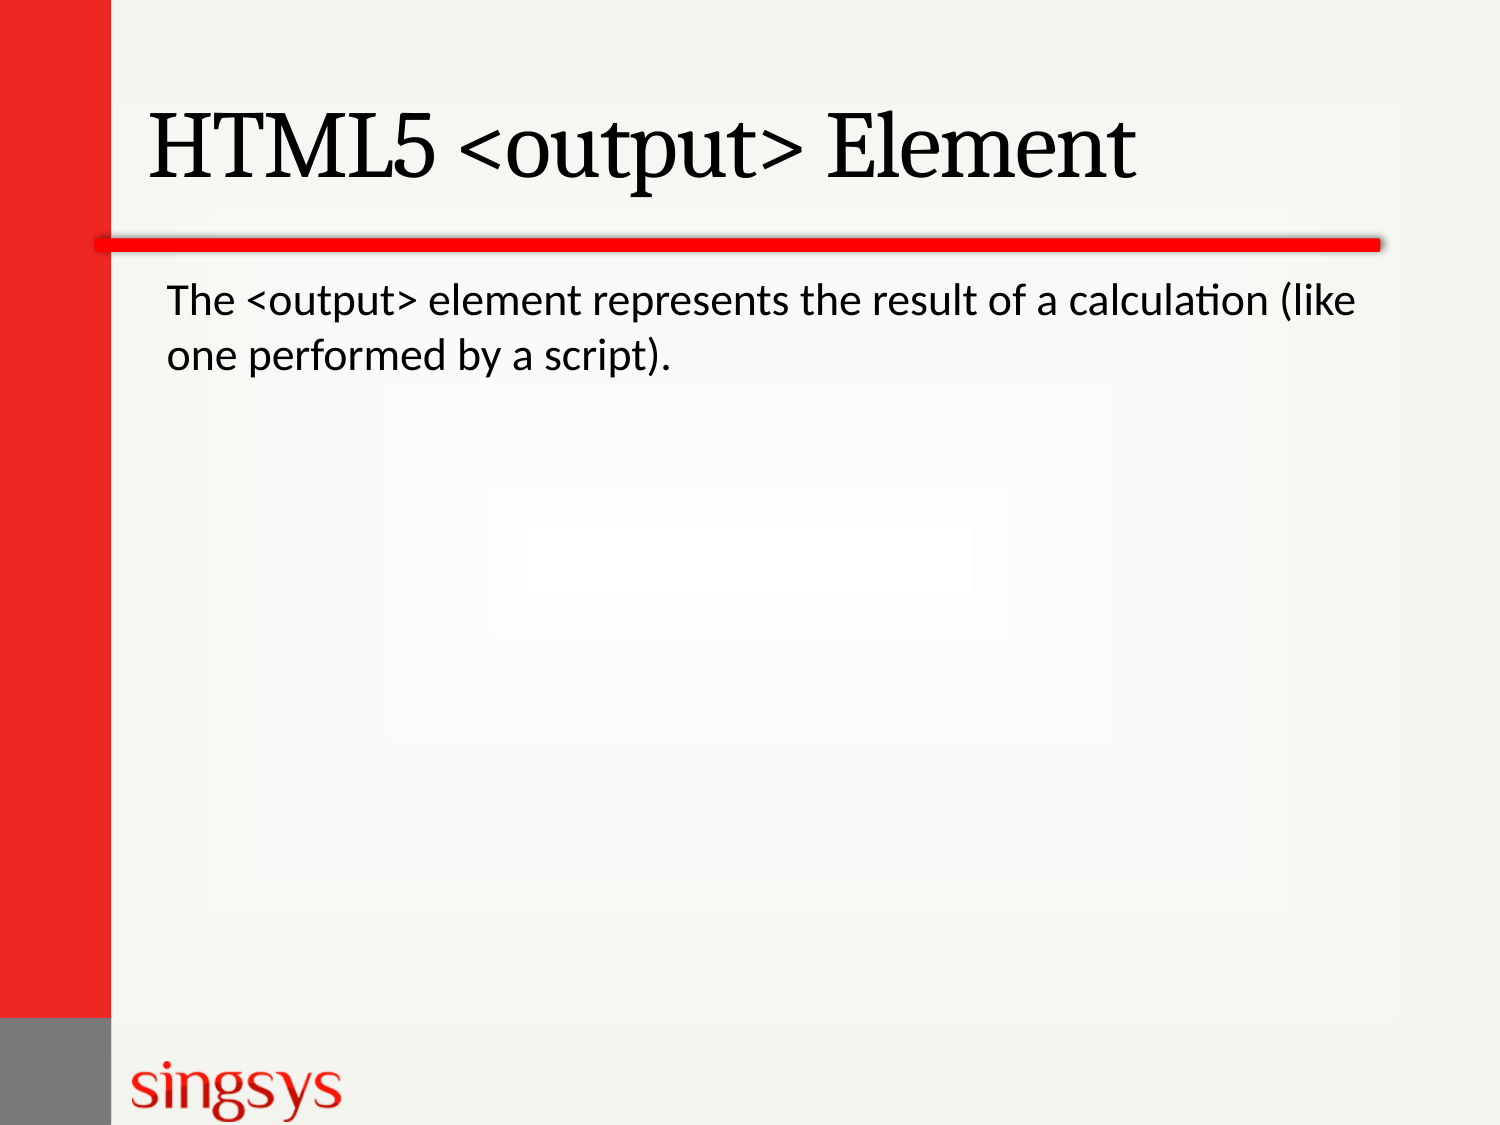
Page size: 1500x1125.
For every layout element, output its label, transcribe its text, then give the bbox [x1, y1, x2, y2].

title HTML5 <output> Element [132, 45, 1383, 233]
picture [132, 1061, 341, 1122]
list The <output> element represents the result of a calculation (like one performed by a script). [132, 262, 1383, 1050]
